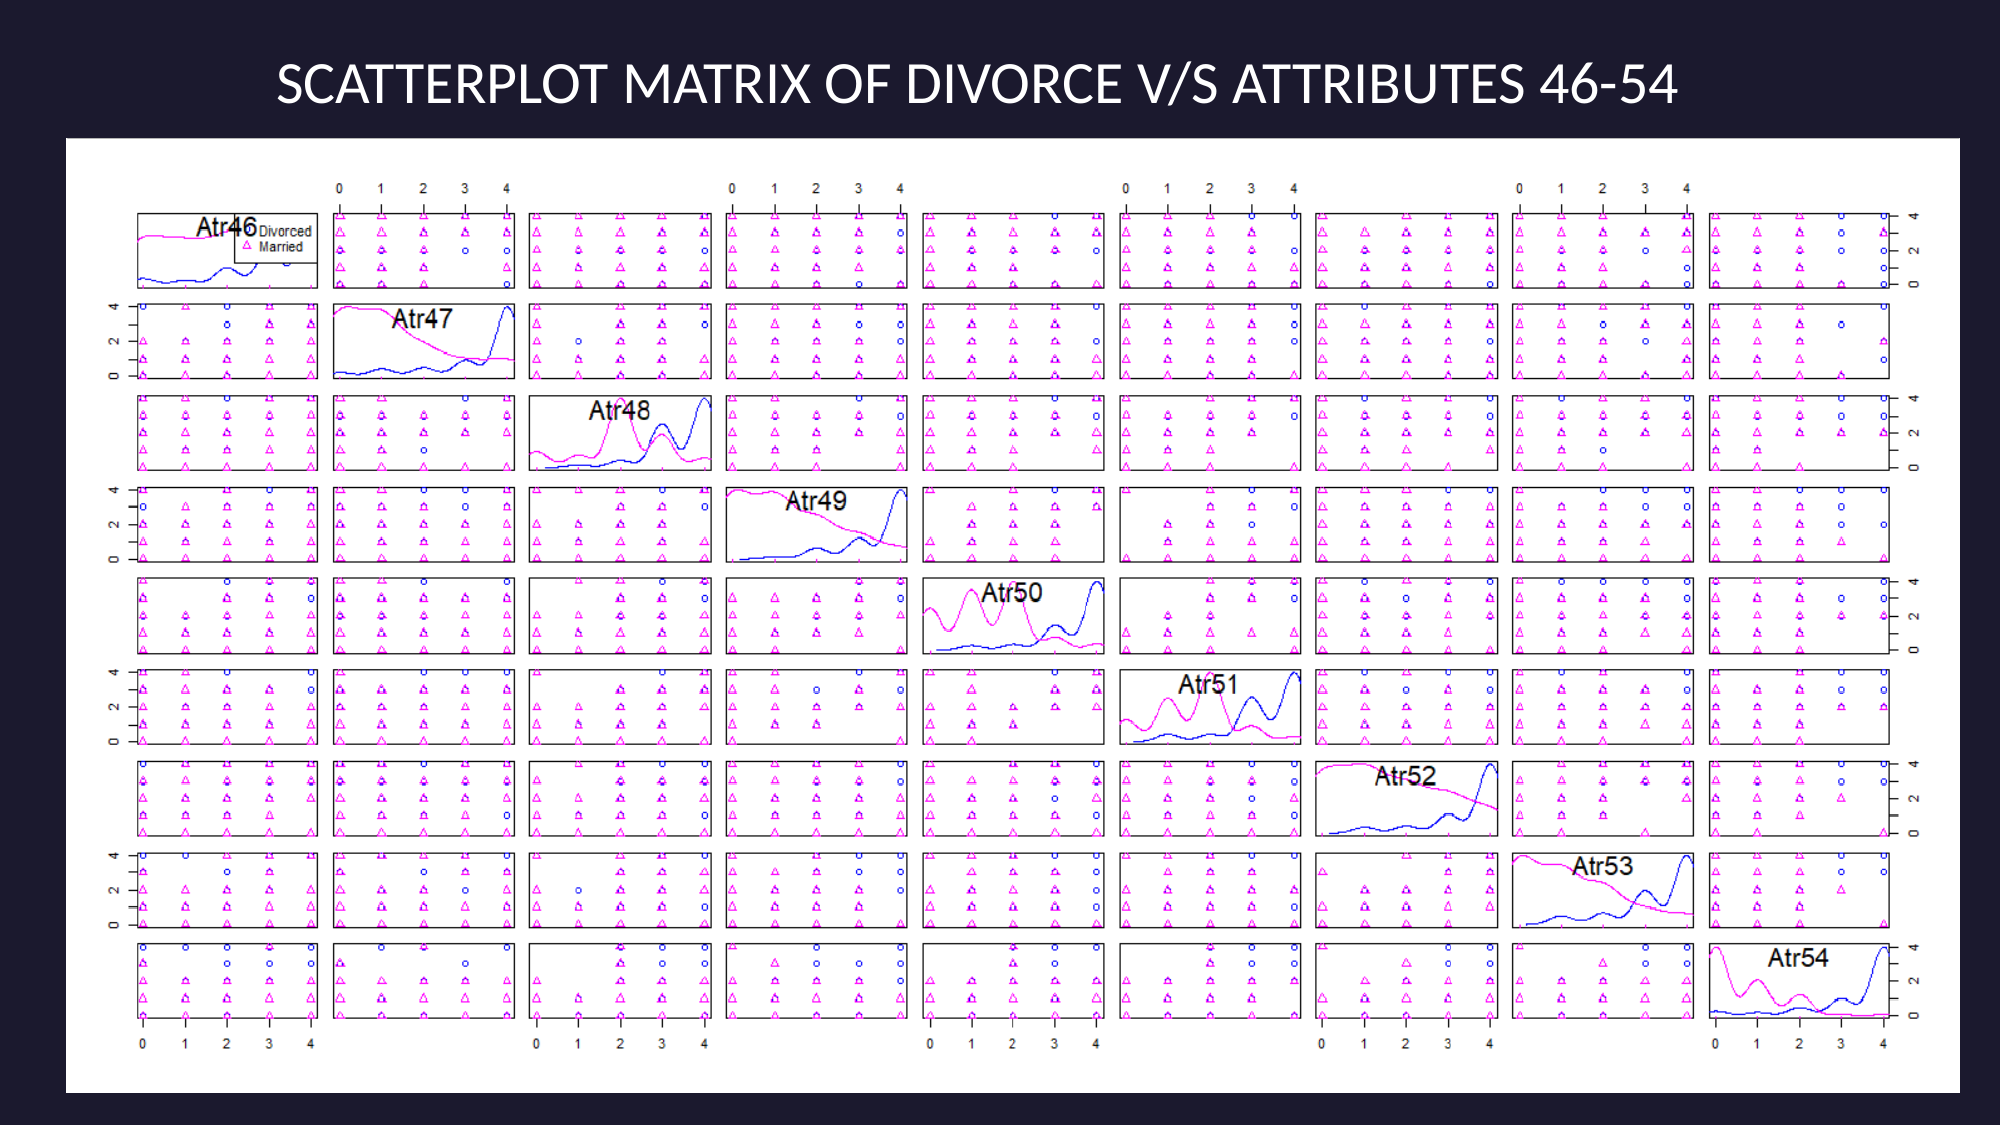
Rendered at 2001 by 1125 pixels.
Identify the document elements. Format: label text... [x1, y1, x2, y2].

title SCATTERPLOT MATRIX OF DIVORCE V/S ATTRIBUTES 46-54 [107, 51, 1849, 138]
picture [66, 138, 1960, 1093]
